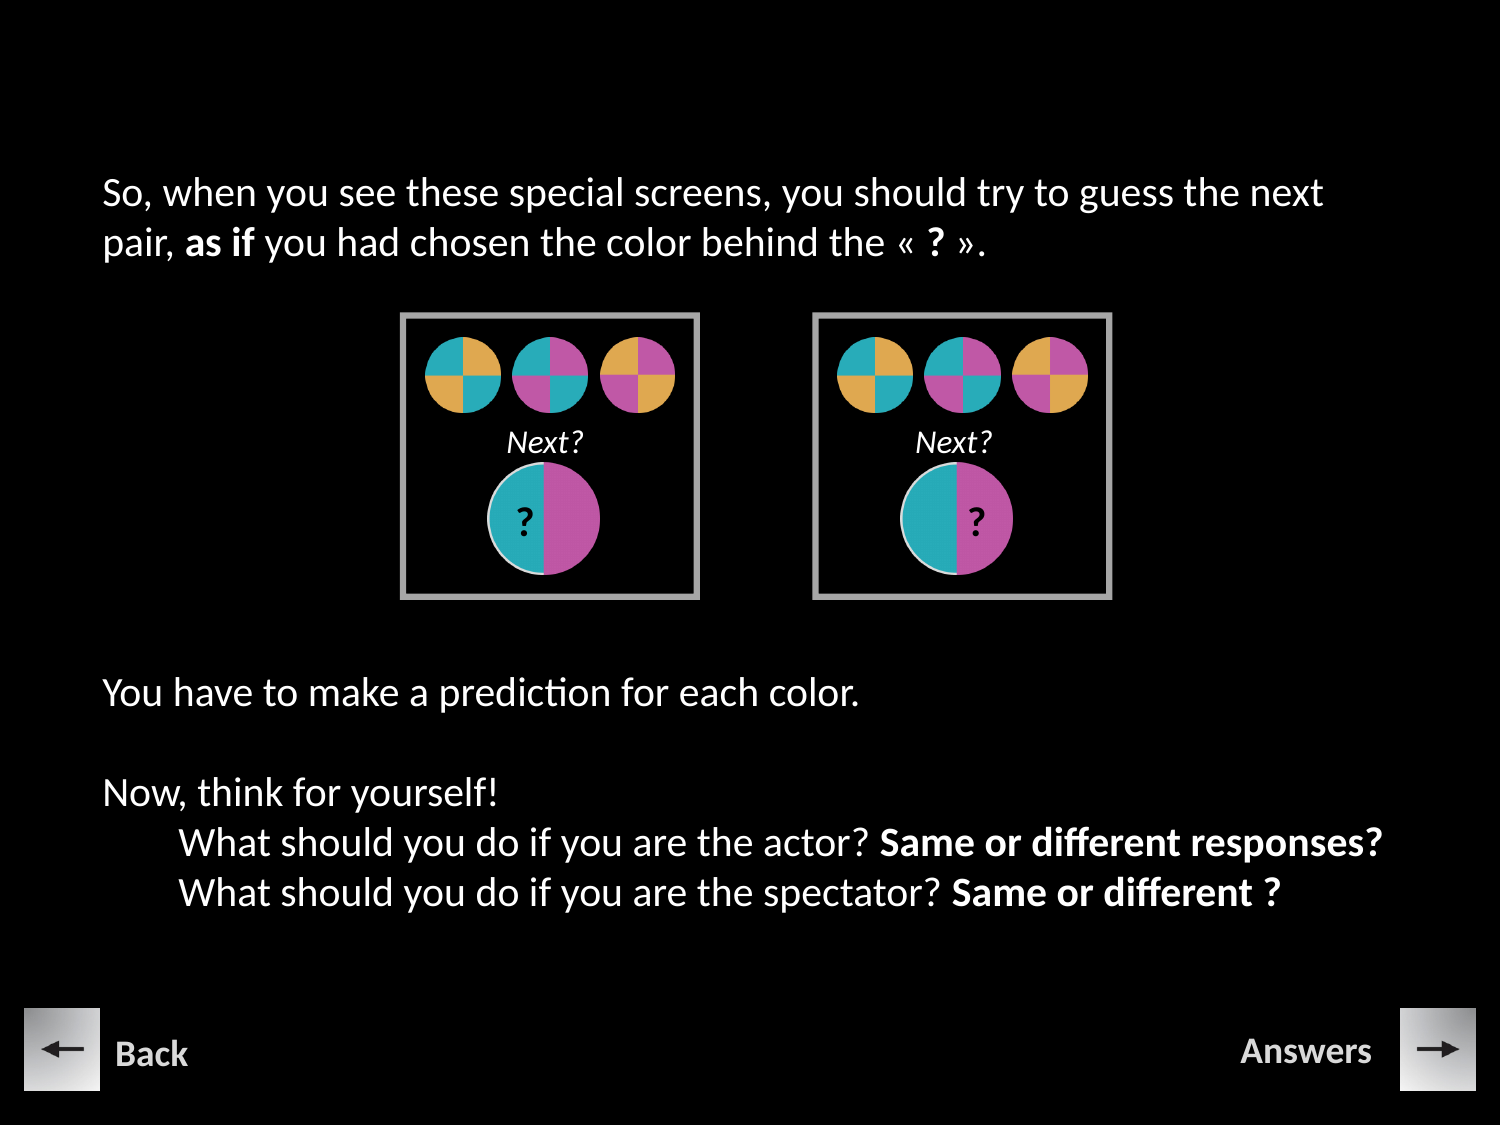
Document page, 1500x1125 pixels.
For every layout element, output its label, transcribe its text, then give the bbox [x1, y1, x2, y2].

picture [924, 337, 1001, 413]
text_box [398, 310, 702, 602]
picture [899, 462, 1013, 576]
text_box Back [104, 1022, 204, 1082]
picture [837, 337, 913, 413]
picture [1399, 1008, 1476, 1091]
text_box Answers [1225, 1018, 1388, 1079]
picture [599, 337, 675, 413]
picture [487, 462, 601, 576]
picture [24, 1008, 101, 1091]
picture [512, 337, 588, 413]
text_box Next? [900, 412, 1009, 460]
picture [424, 337, 501, 413]
text_box So, when you see these special screens, you should try to guess the next pair, as if you had chosen the color behind the « ? ». You have to make a prediction for each color. Now, think for yourself! What should you do if you are the actor? Same or different responses? What should you do if you are the spectator? Same or different ? [87, 62, 1413, 968]
text_box [810, 310, 1115, 602]
picture [1012, 337, 1088, 413]
text_box Next? [491, 412, 600, 461]
